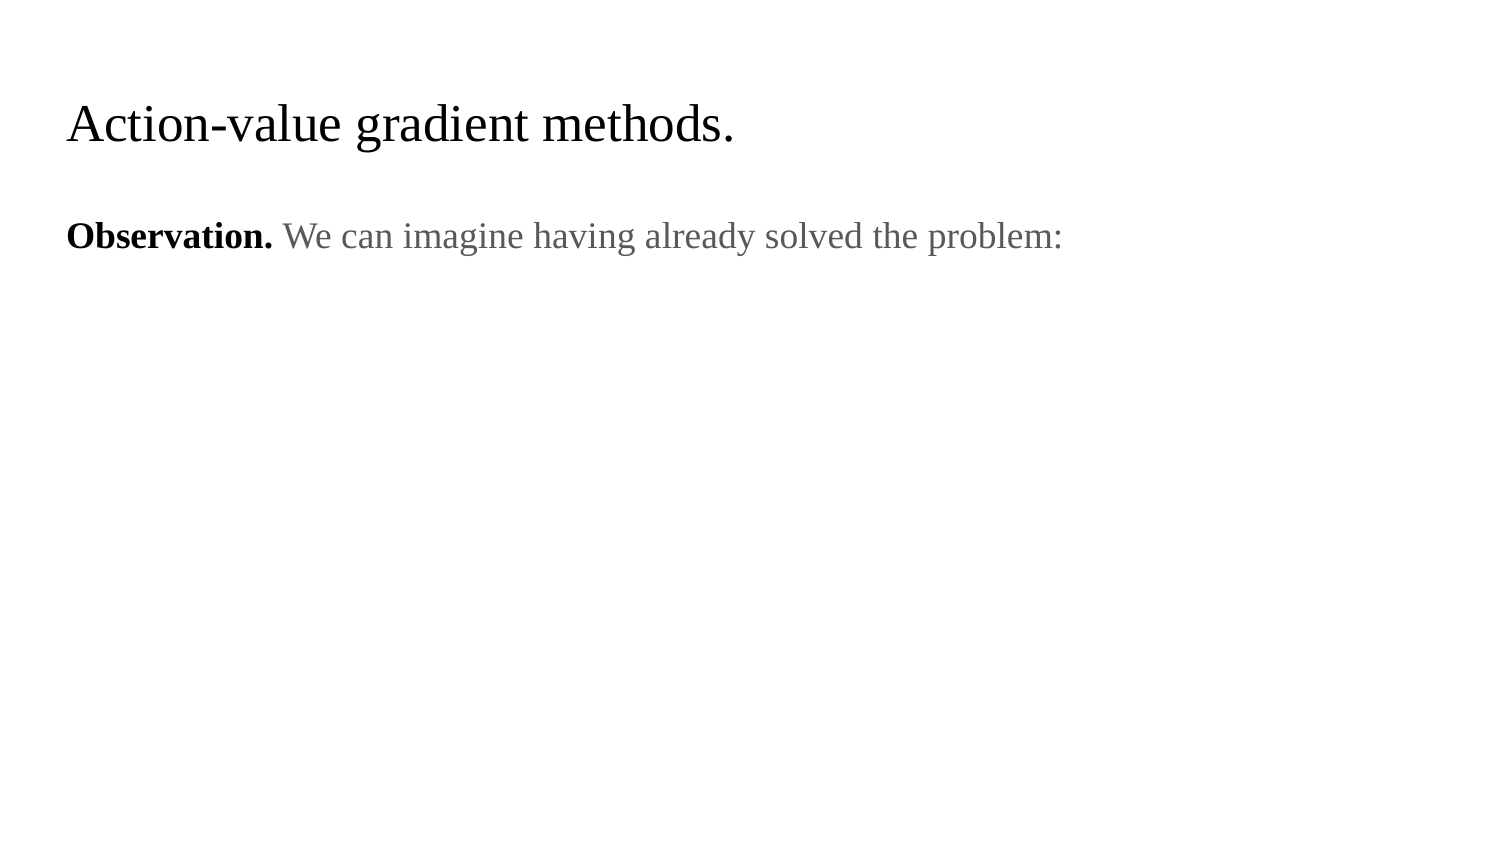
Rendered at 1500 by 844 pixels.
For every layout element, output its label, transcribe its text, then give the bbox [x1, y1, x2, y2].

title Action-value gradient methods. [51, 72, 1449, 167]
list Observation. We can imagine having already solved the problem: [51, 189, 1449, 385]
